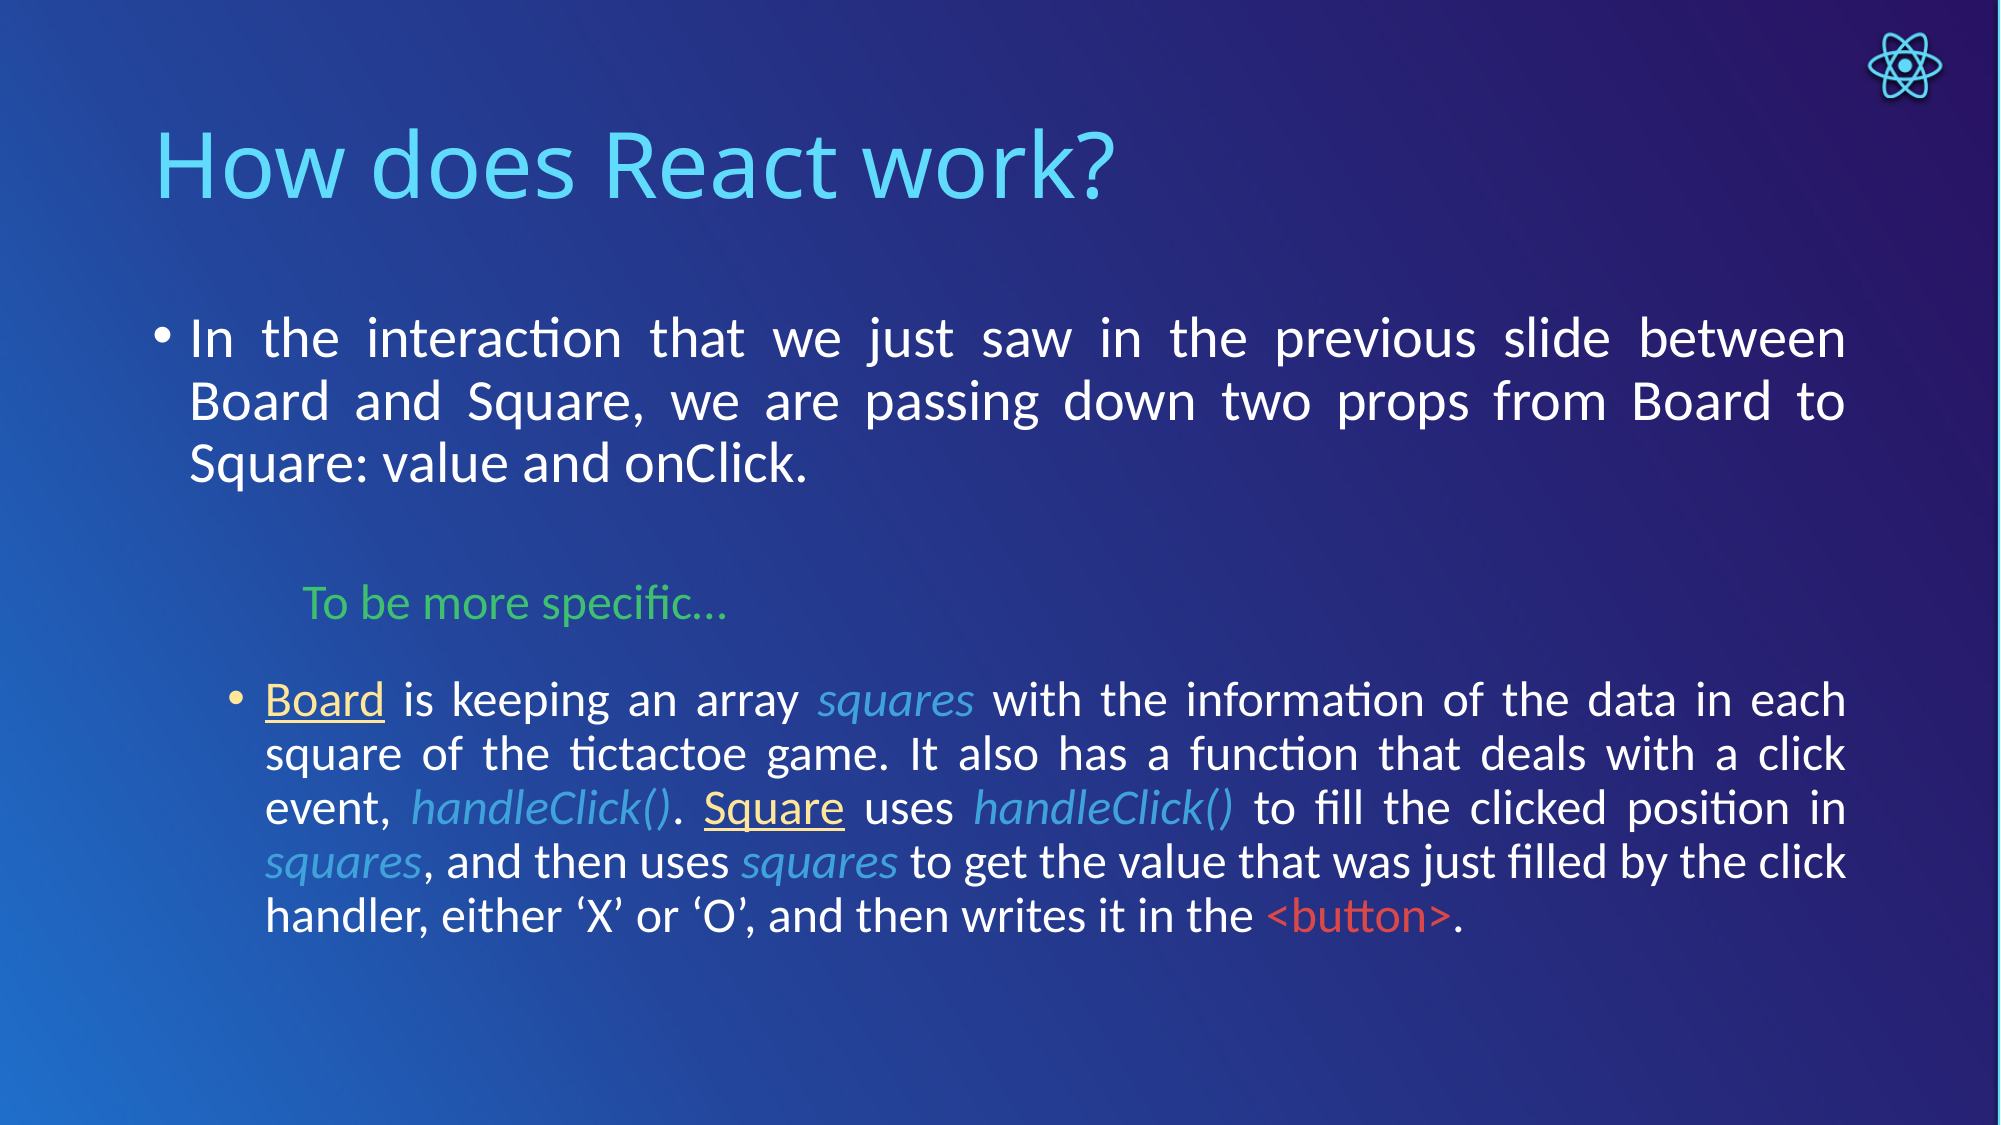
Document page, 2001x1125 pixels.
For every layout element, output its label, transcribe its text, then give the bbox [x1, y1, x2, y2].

title How does React work? [137, 59, 1863, 278]
text_box To be more specific… [137, 562, 1825, 638]
text_box In the interaction that we just saw in the previous slide between Board and Square, we are passing down two props from Board to Square: value and onClick. Board is keeping an array squares with the information of the data in each square of the tictactoe game. It also has a function that deals with a click event, handleClick(). Square uses handleClick() to fill the clicked position in squares, and then uses squares to get the value that was just filled by the click handler, either ‘X’ or ‘O’, and then writes it in the <button>. [137, 299, 1863, 1014]
picture [0, 0, 2001, 1125]
